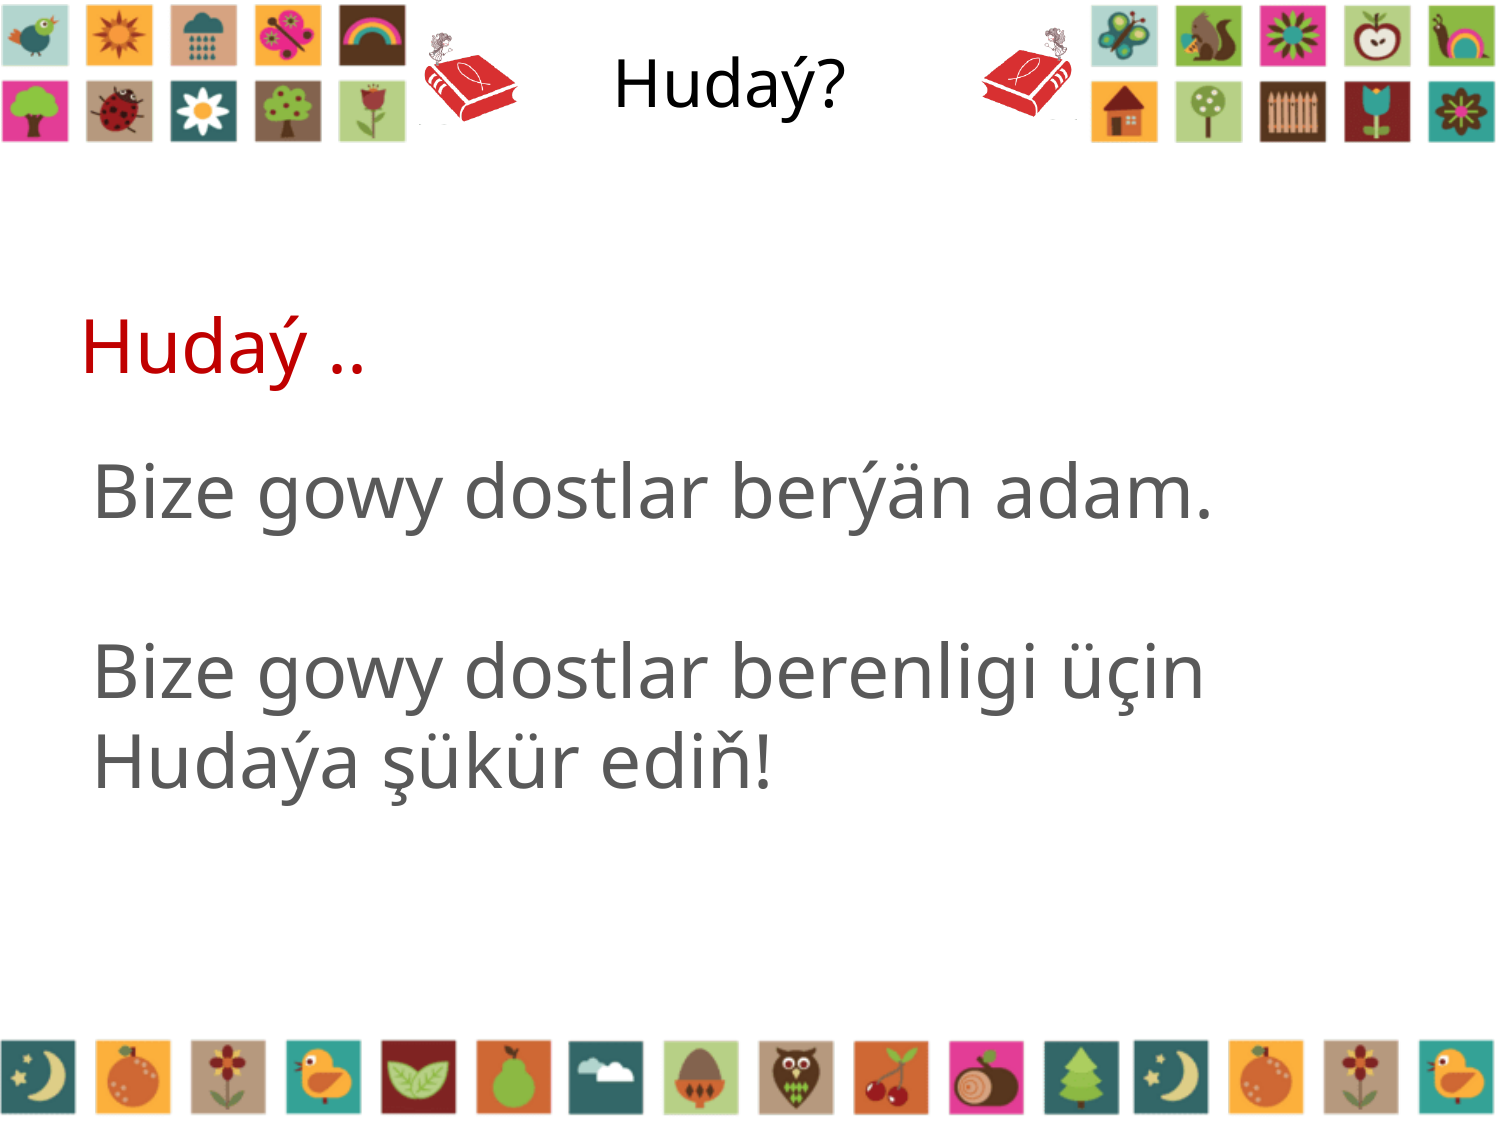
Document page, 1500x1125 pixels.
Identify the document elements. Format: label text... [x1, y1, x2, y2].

text_box Hudaý? [552, 33, 1071, 129]
picture [0, 3, 550, 150]
text_box Bize gowy dostlar berýän adam. Bize gowy dostlar berenligi üçin Hudaýa şükür ediň! [76, 436, 1424, 812]
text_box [0, 1028, 1500, 1118]
picture [950, 3, 1500, 150]
text_box Hudaý .. [64, 290, 1412, 396]
